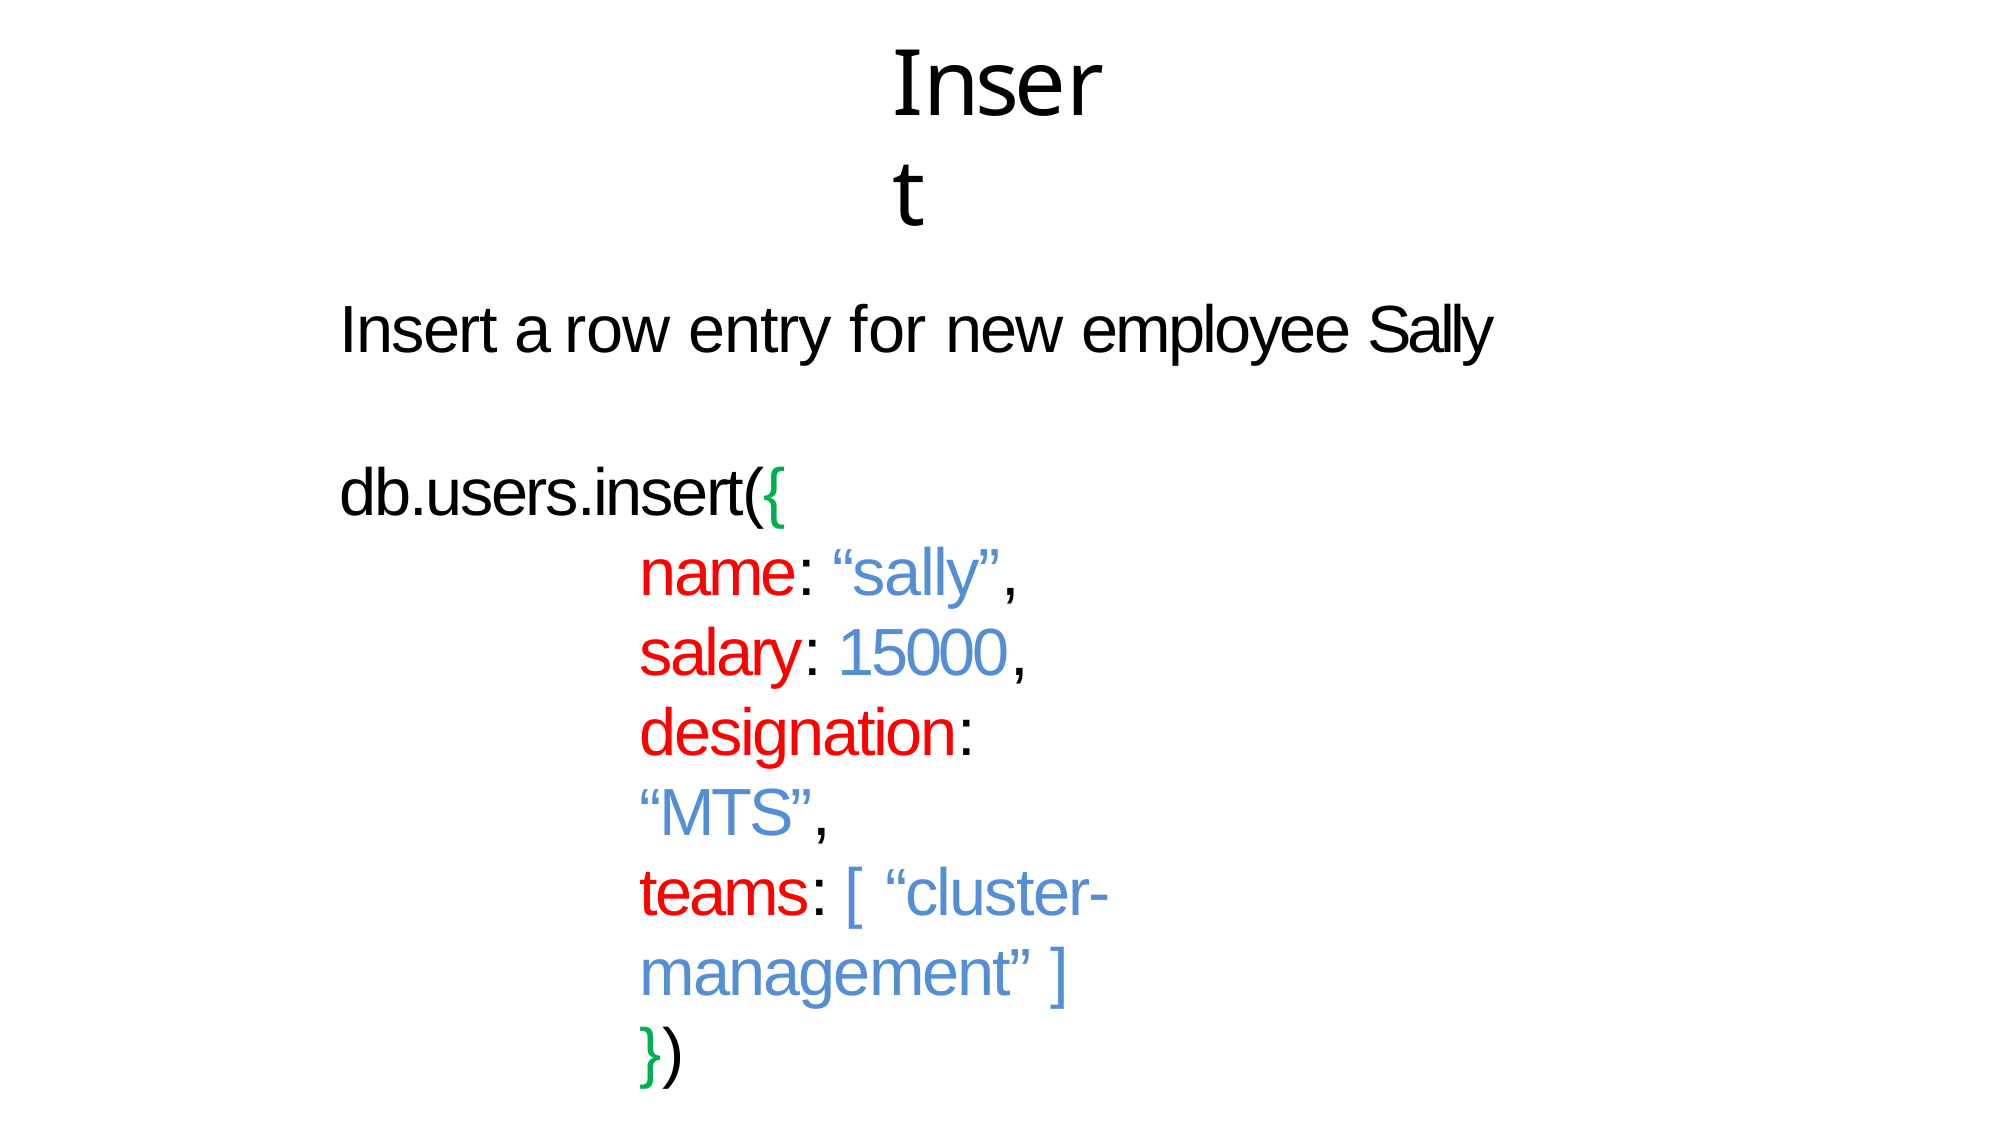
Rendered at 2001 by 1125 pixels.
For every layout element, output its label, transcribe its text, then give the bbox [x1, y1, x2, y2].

title Insert [890, 21, 1110, 244]
text_box Insert a row entry for new employee Sally db.users.insert({ name: “sally”, salary: 15000, designation: “MTS”, teams: [ “cluster-management” ] }) [337, 283, 1530, 1089]
